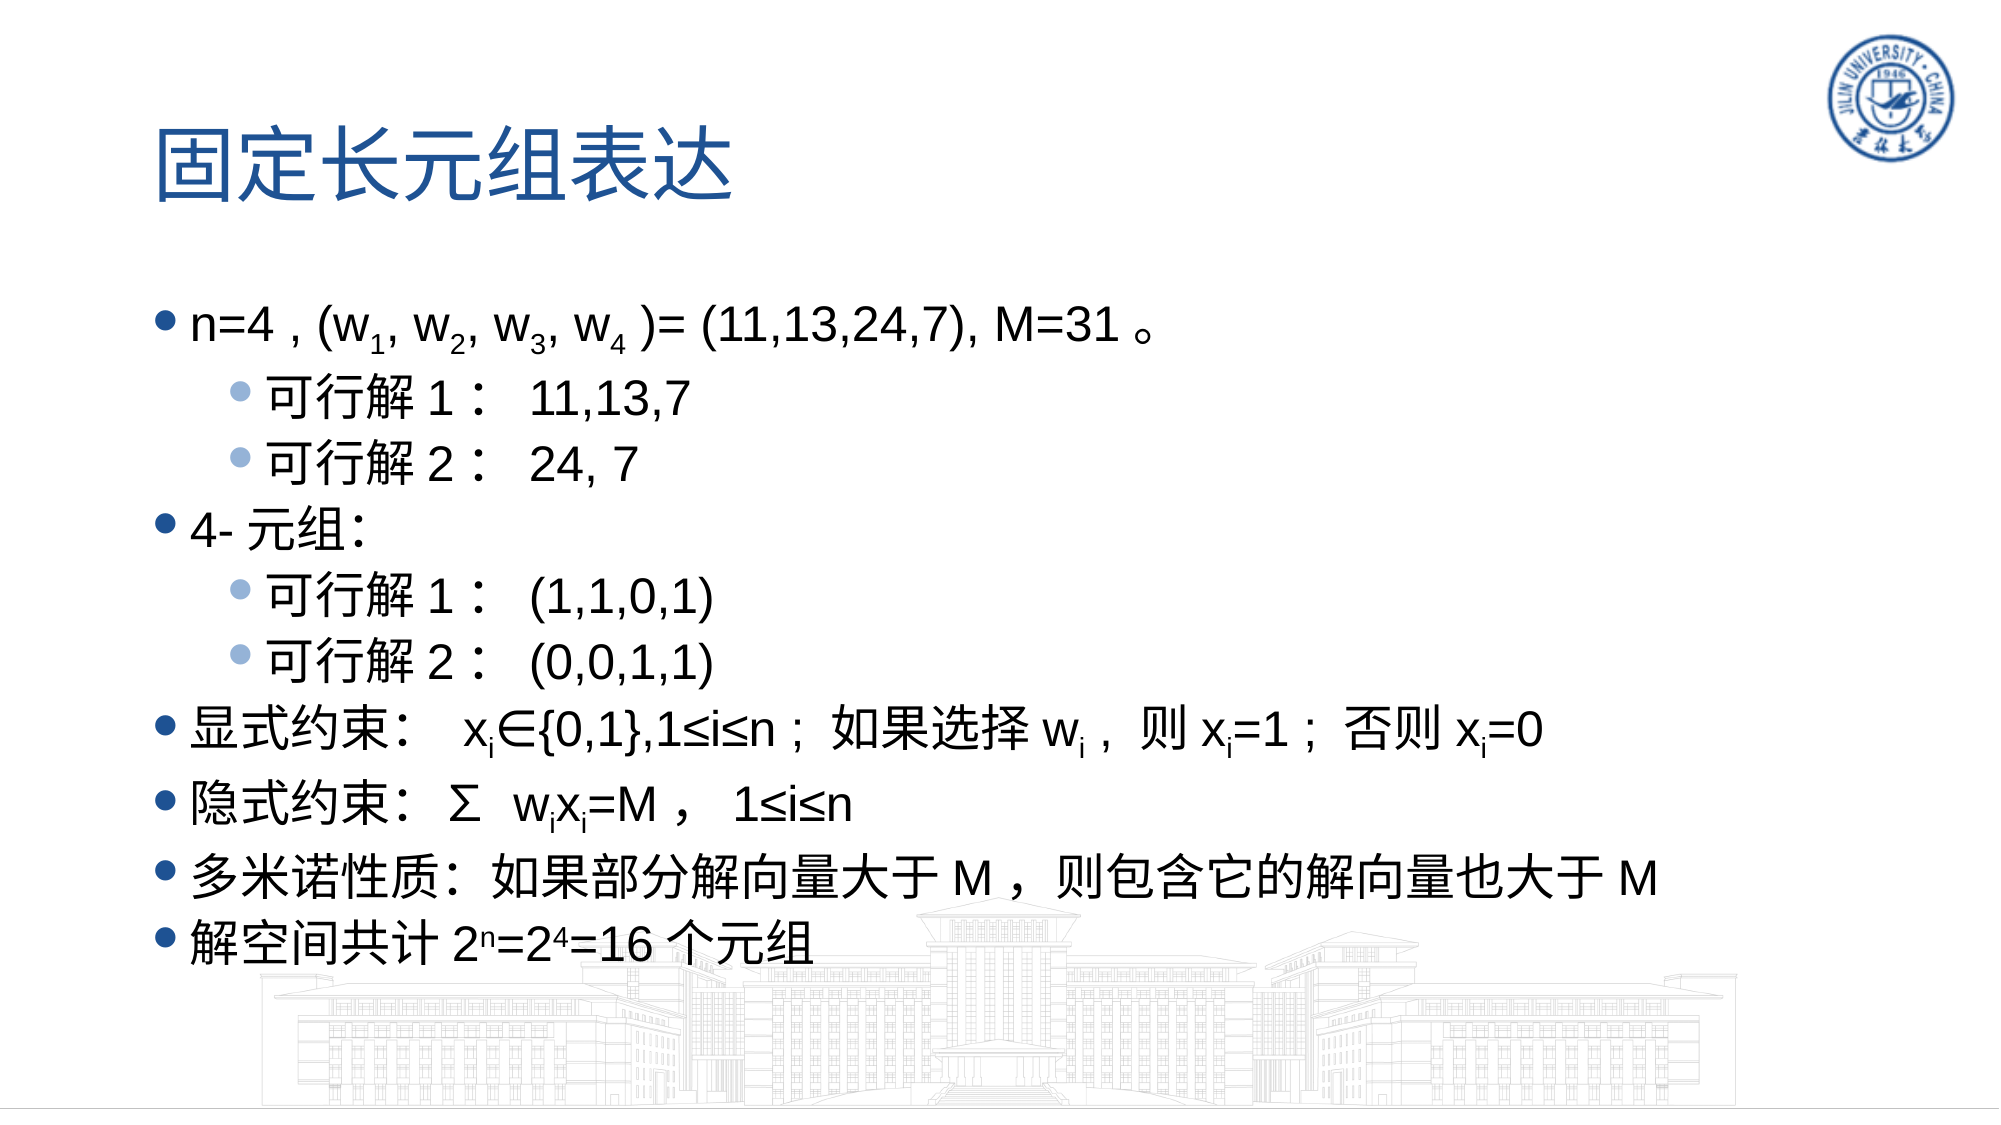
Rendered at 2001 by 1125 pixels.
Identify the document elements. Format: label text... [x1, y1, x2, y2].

slide_number [1412, 1042, 1863, 1103]
title 固定长元组表达 [137, 59, 1863, 277]
list n=4 , (w1, w2, w3, w4 )= (11,13,24,7), M=31。 可行解1：11,13,7 可行解2：24, 7 4-元组： 可行解1：(1,1,0,1) 可行解2：(0,0,1,1) 显式约束： xi∈{0,1},1≤i≤n ; 如果选择wi , 则xi=1 ; 否则xi=0 隐式约束：∑ wixi=M，1≤i≤n 多米诺性质：如果部分解向量大于M，则包含它的解向量也大于M 解空间共计2n=24=16个元组 [137, 277, 1863, 992]
picture [1824, 15, 1965, 173]
slide_number [0, 897, 1999, 1109]
